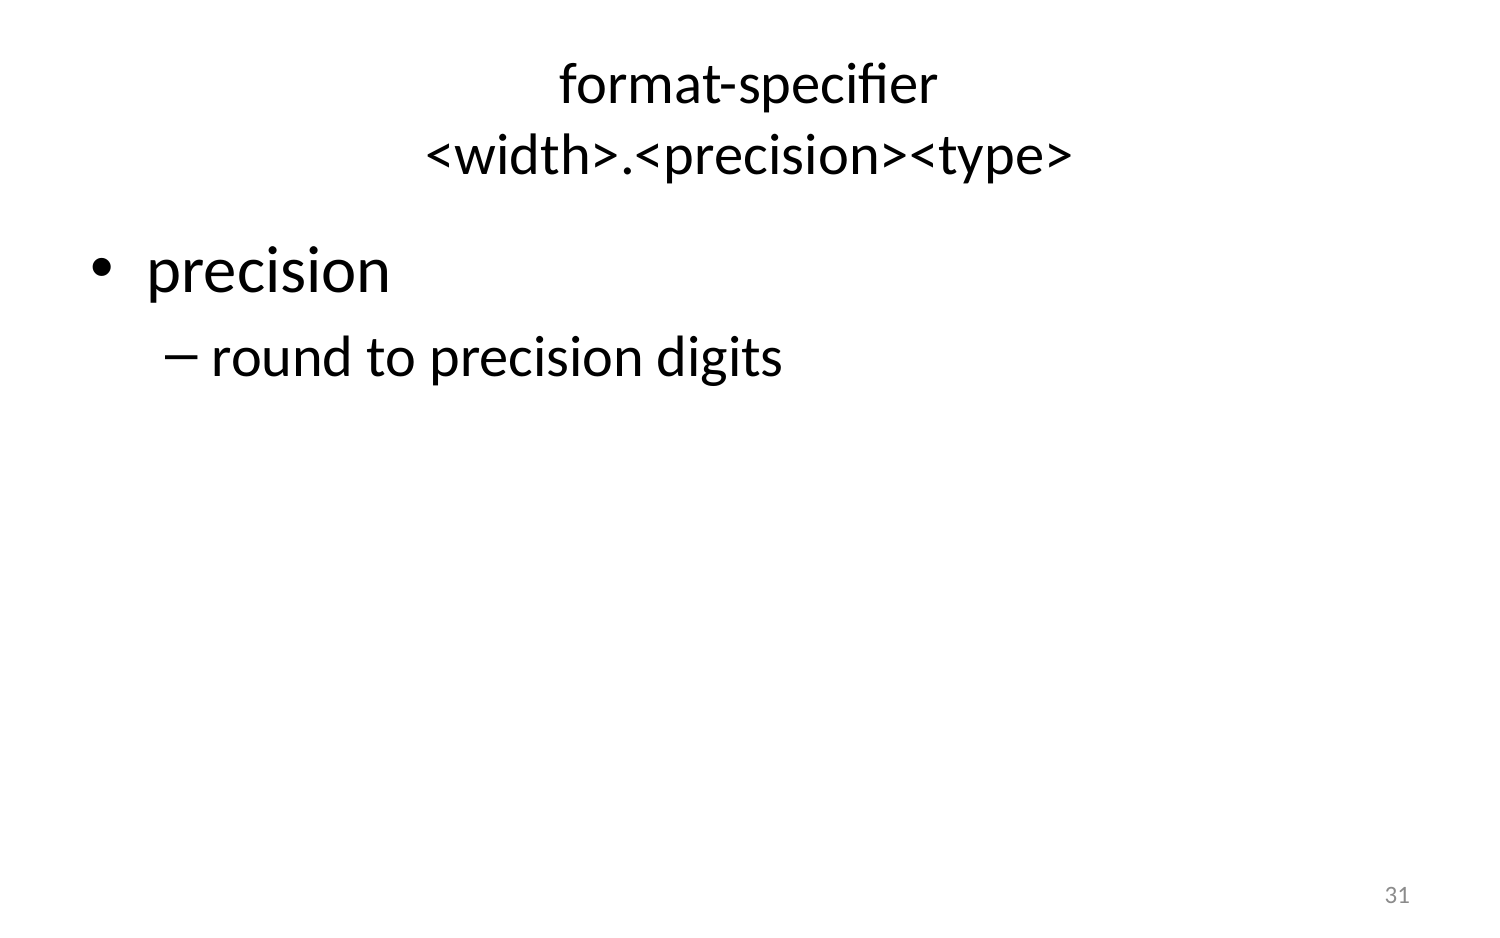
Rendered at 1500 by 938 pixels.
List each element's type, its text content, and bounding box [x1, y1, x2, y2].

slide_number 31 [1074, 868, 1425, 919]
title format-specifier <width>.<precision><type> [75, 37, 1425, 194]
list precision round to precision digits [75, 218, 1425, 838]
